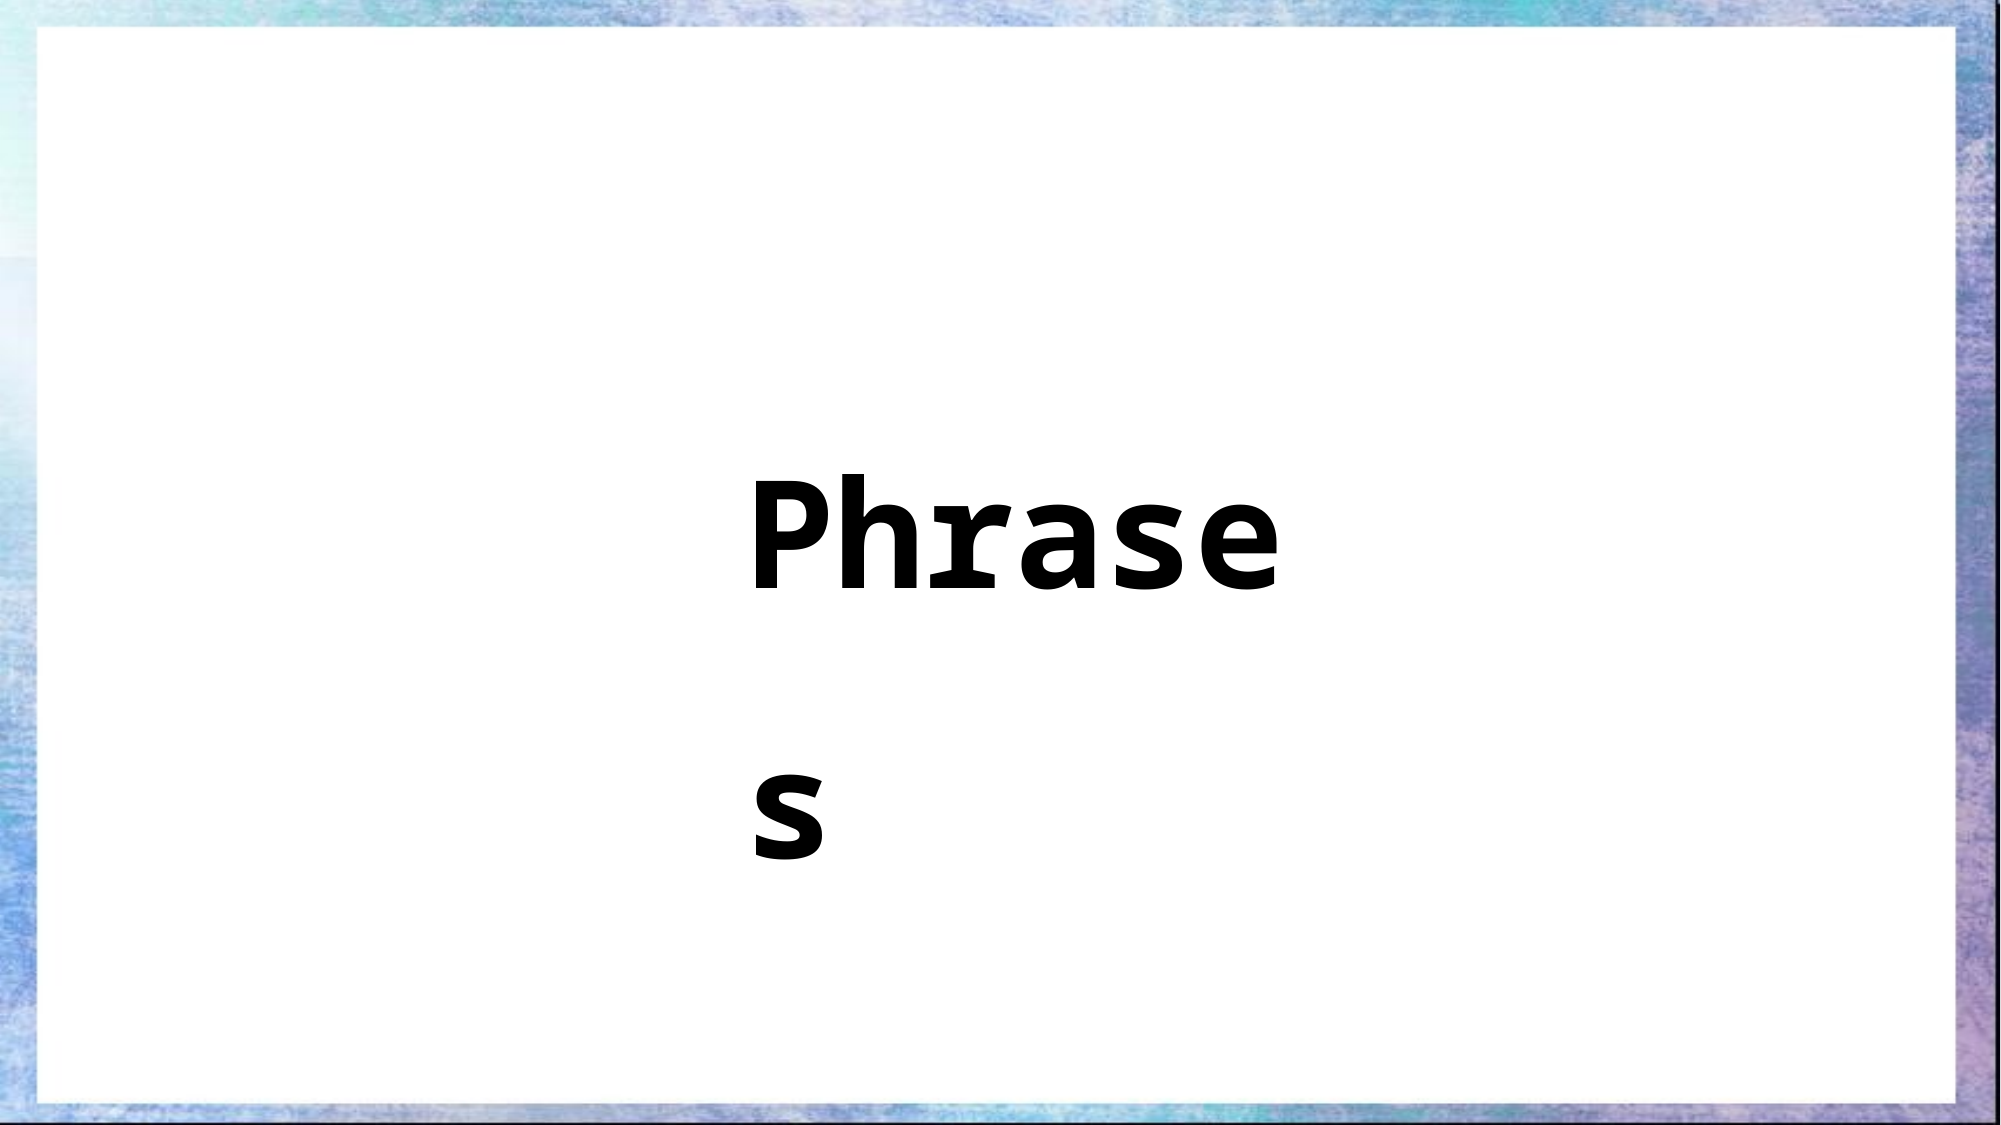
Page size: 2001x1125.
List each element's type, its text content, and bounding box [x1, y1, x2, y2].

text_box Phrases [729, 341, 1329, 897]
picture [0, 0, 2001, 1125]
